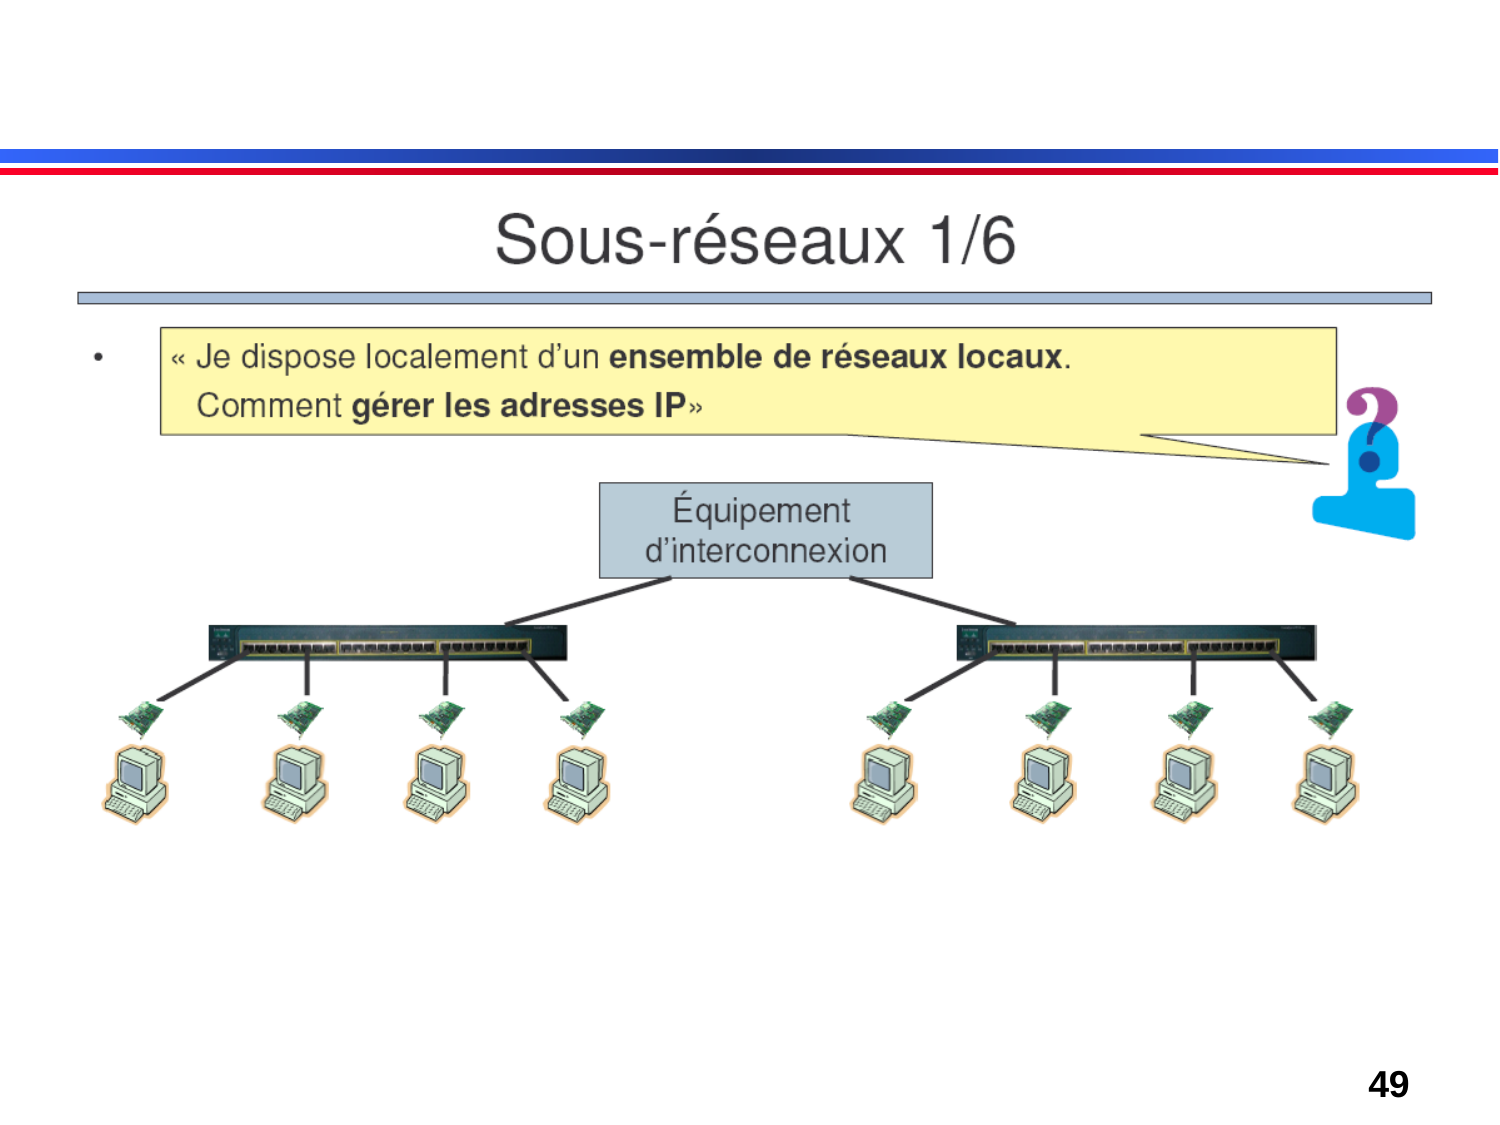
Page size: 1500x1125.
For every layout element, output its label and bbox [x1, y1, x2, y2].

list [0, 150, 5, 162]
picture [34, 198, 1466, 927]
list [1481, 150, 1485, 162]
